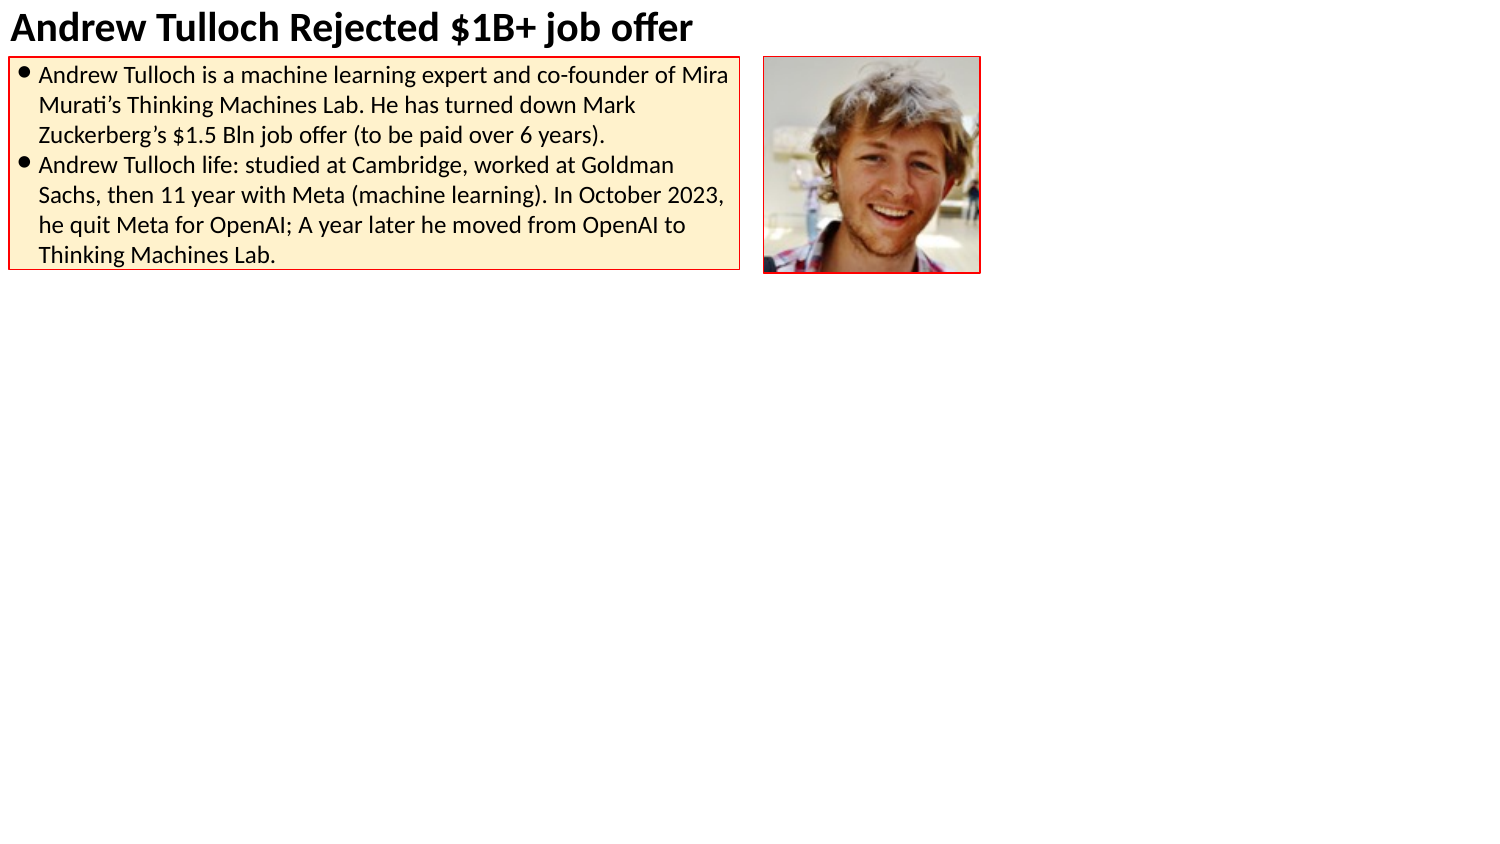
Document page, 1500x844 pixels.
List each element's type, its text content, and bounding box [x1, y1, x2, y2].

text_box Andrew Tulloch is a machine learning expert and co-founder of Mira Murati’s Thinking Machines Lab. He has turned down Mark Zuckerberg’s $1.5 Bln job offer (to be paid over 6 years). Andrew Tulloch life: studied at Cambridge, worked at Goldman Sachs, then 11 year with Meta (machine learning). In October 2023, he quit Meta for OpenAI; A year later he moved from OpenAI to Thinking Machines Lab. [9, 57, 740, 270]
picture [764, 56, 980, 273]
text_box Andrew Tulloch Rejected $1B+ job offer [9, 0, 740, 52]
